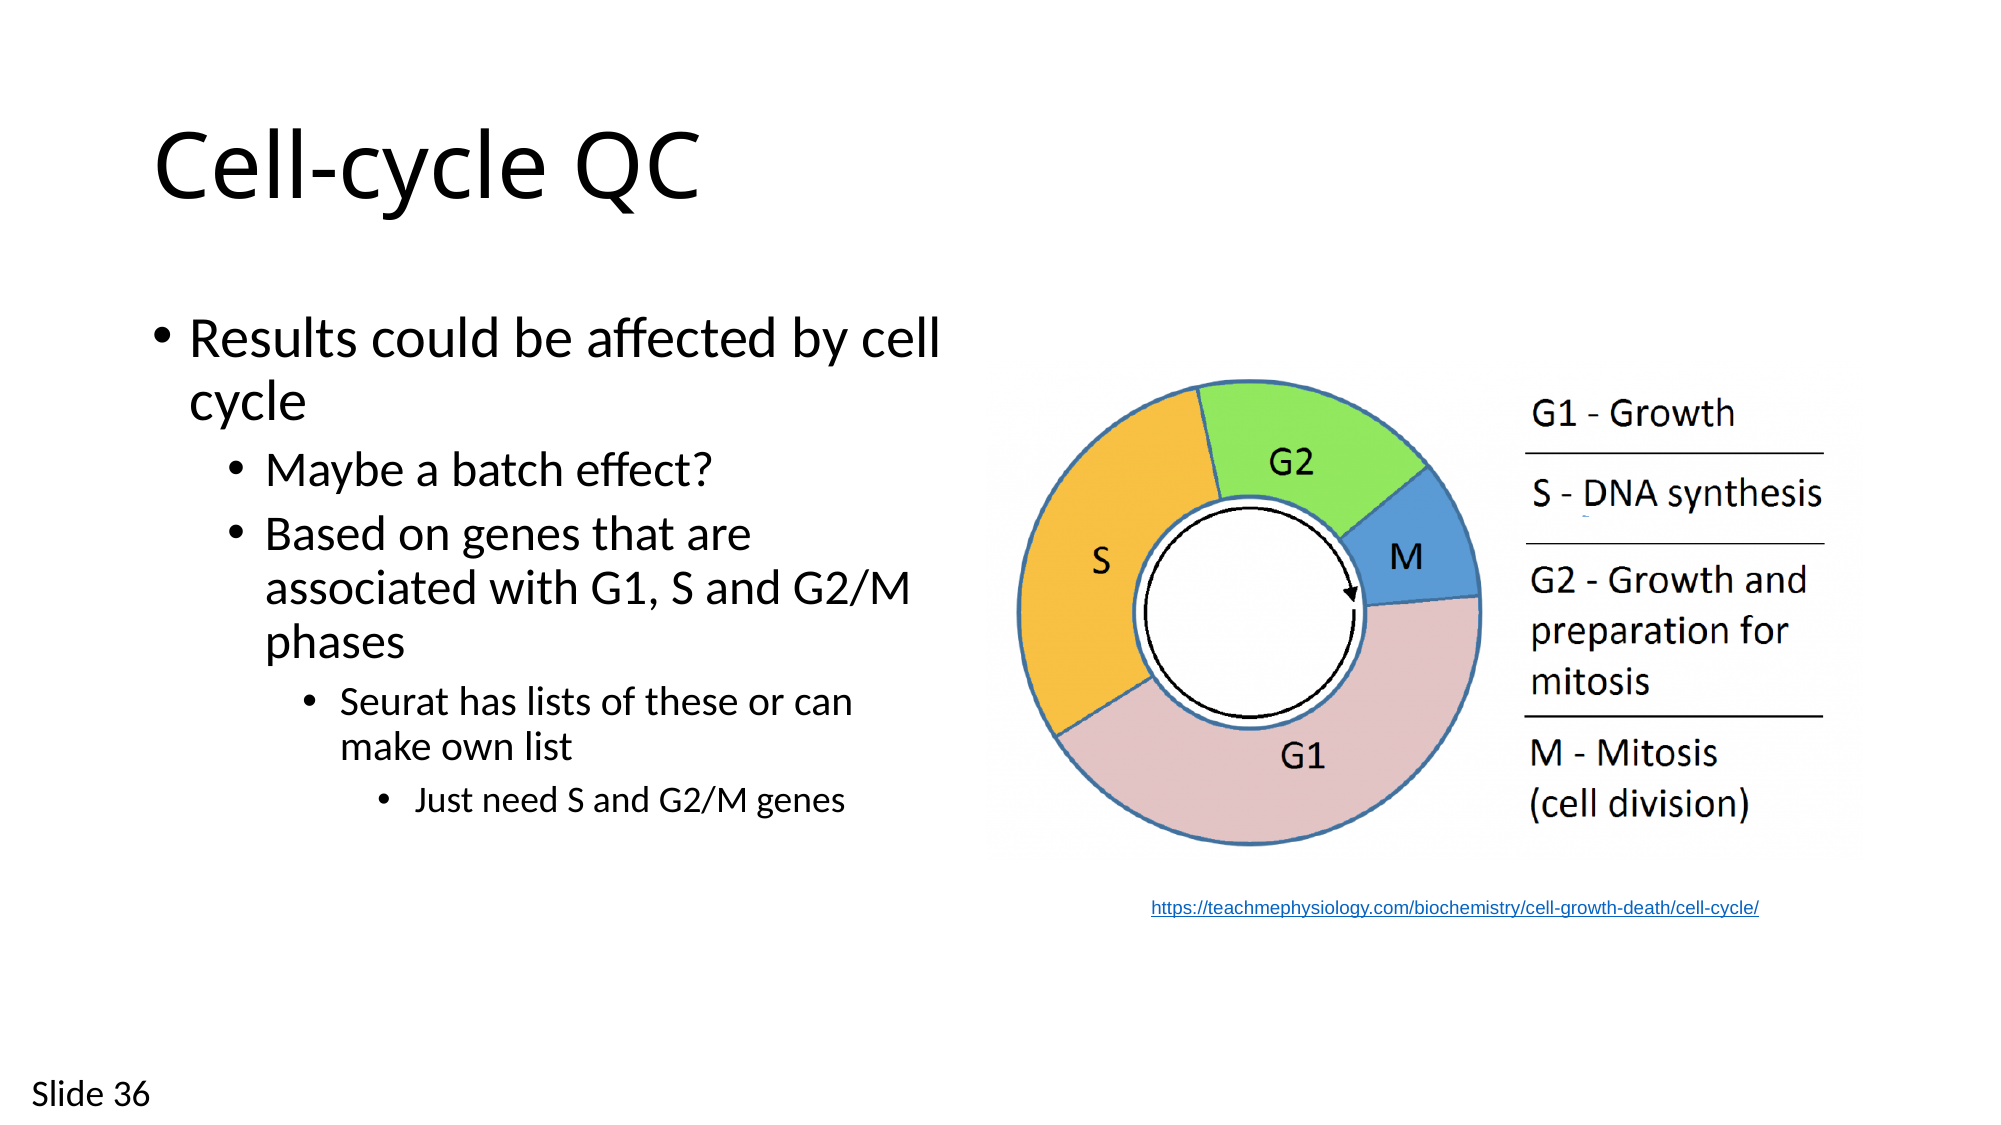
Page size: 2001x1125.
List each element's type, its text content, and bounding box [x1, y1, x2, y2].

title Cell-cycle QC [137, 59, 1863, 278]
picture [986, 361, 1863, 860]
text_box Slide 36 [16, 1061, 186, 1121]
list Results could be affected by cell cycle Maybe a batch effect? Based on genes that are associated with G1, S and G2/M phases Seurat has lists of these or can make own list Just need S and G2/M genes [137, 299, 962, 1014]
text_box https://teachmephysiology.com/biochemistry/cell-growth-death/cell-cycle/ [1136, 888, 1789, 926]
